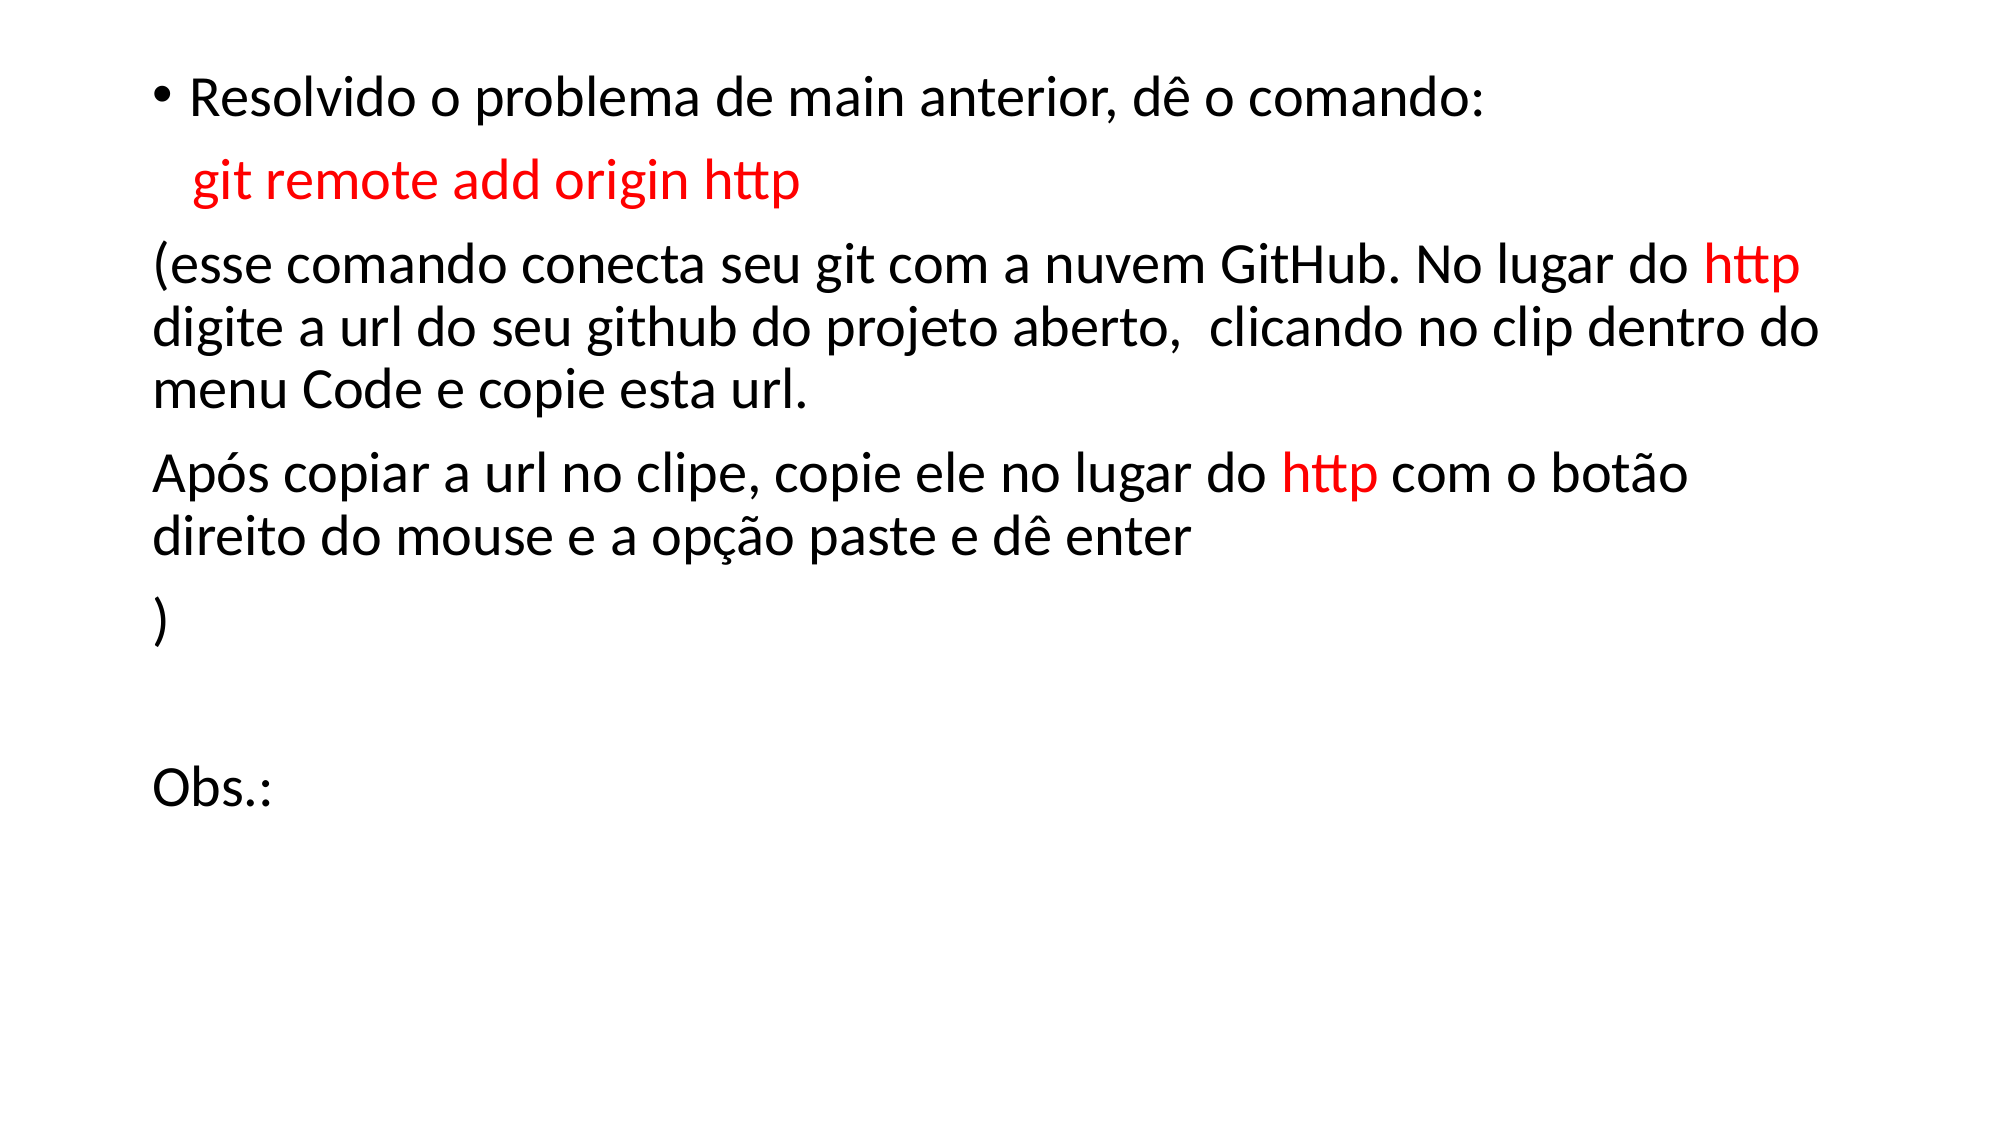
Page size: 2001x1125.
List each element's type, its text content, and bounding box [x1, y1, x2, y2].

list Resolvido o problema de main anterior, dê o comando: git remote add origin http (esse comando conecta seu git com a nuvem GitHub. No lugar do http digite a url do seu github do projeto aberto, clicando no clip dentro do menu Code e copie esta url. Após copiar a url no clipe, copie ele no lugar do http com o botão direito do mouse e a opção paste e dê enter ) Obs.: [137, 58, 1863, 1014]
